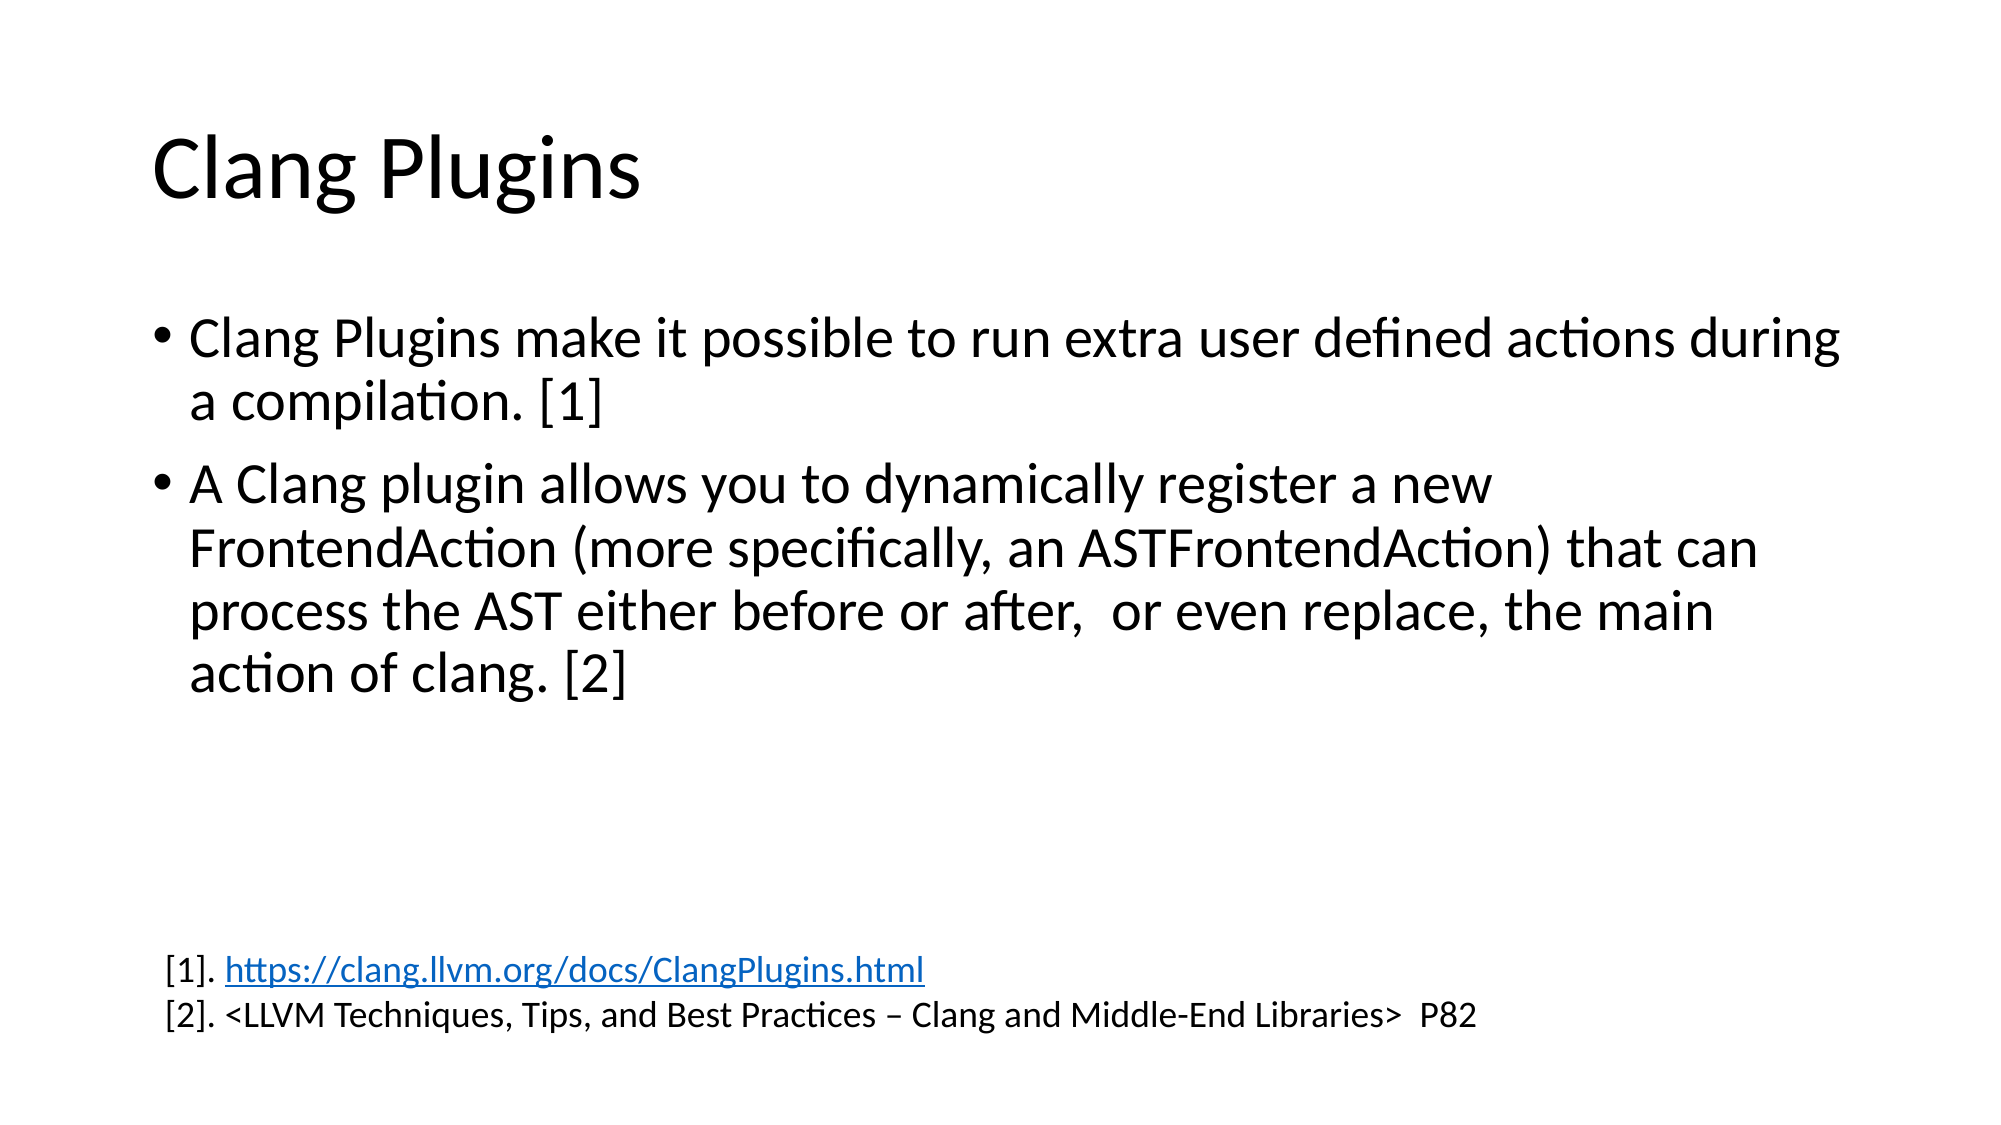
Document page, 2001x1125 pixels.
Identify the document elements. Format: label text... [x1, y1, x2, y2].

list Clang Plugins make it possible to run extra user defined actions during a compilation. [1] A Clang plugin allows you to dynamically register a new FrontendAction (more specifically, an ASTFrontendAction) that can process the AST either before or after, or even replace, the main action of clang. [2] [137, 299, 1863, 1014]
title Clang Plugins [137, 59, 1863, 278]
text_box [1]. https://clang.llvm.org/docs/ClangPlugins.html [2]. <LLVM Techniques, Tips, and Best Practices – Clang and Middle-End Libraries> P82 [149, 937, 1792, 1042]
